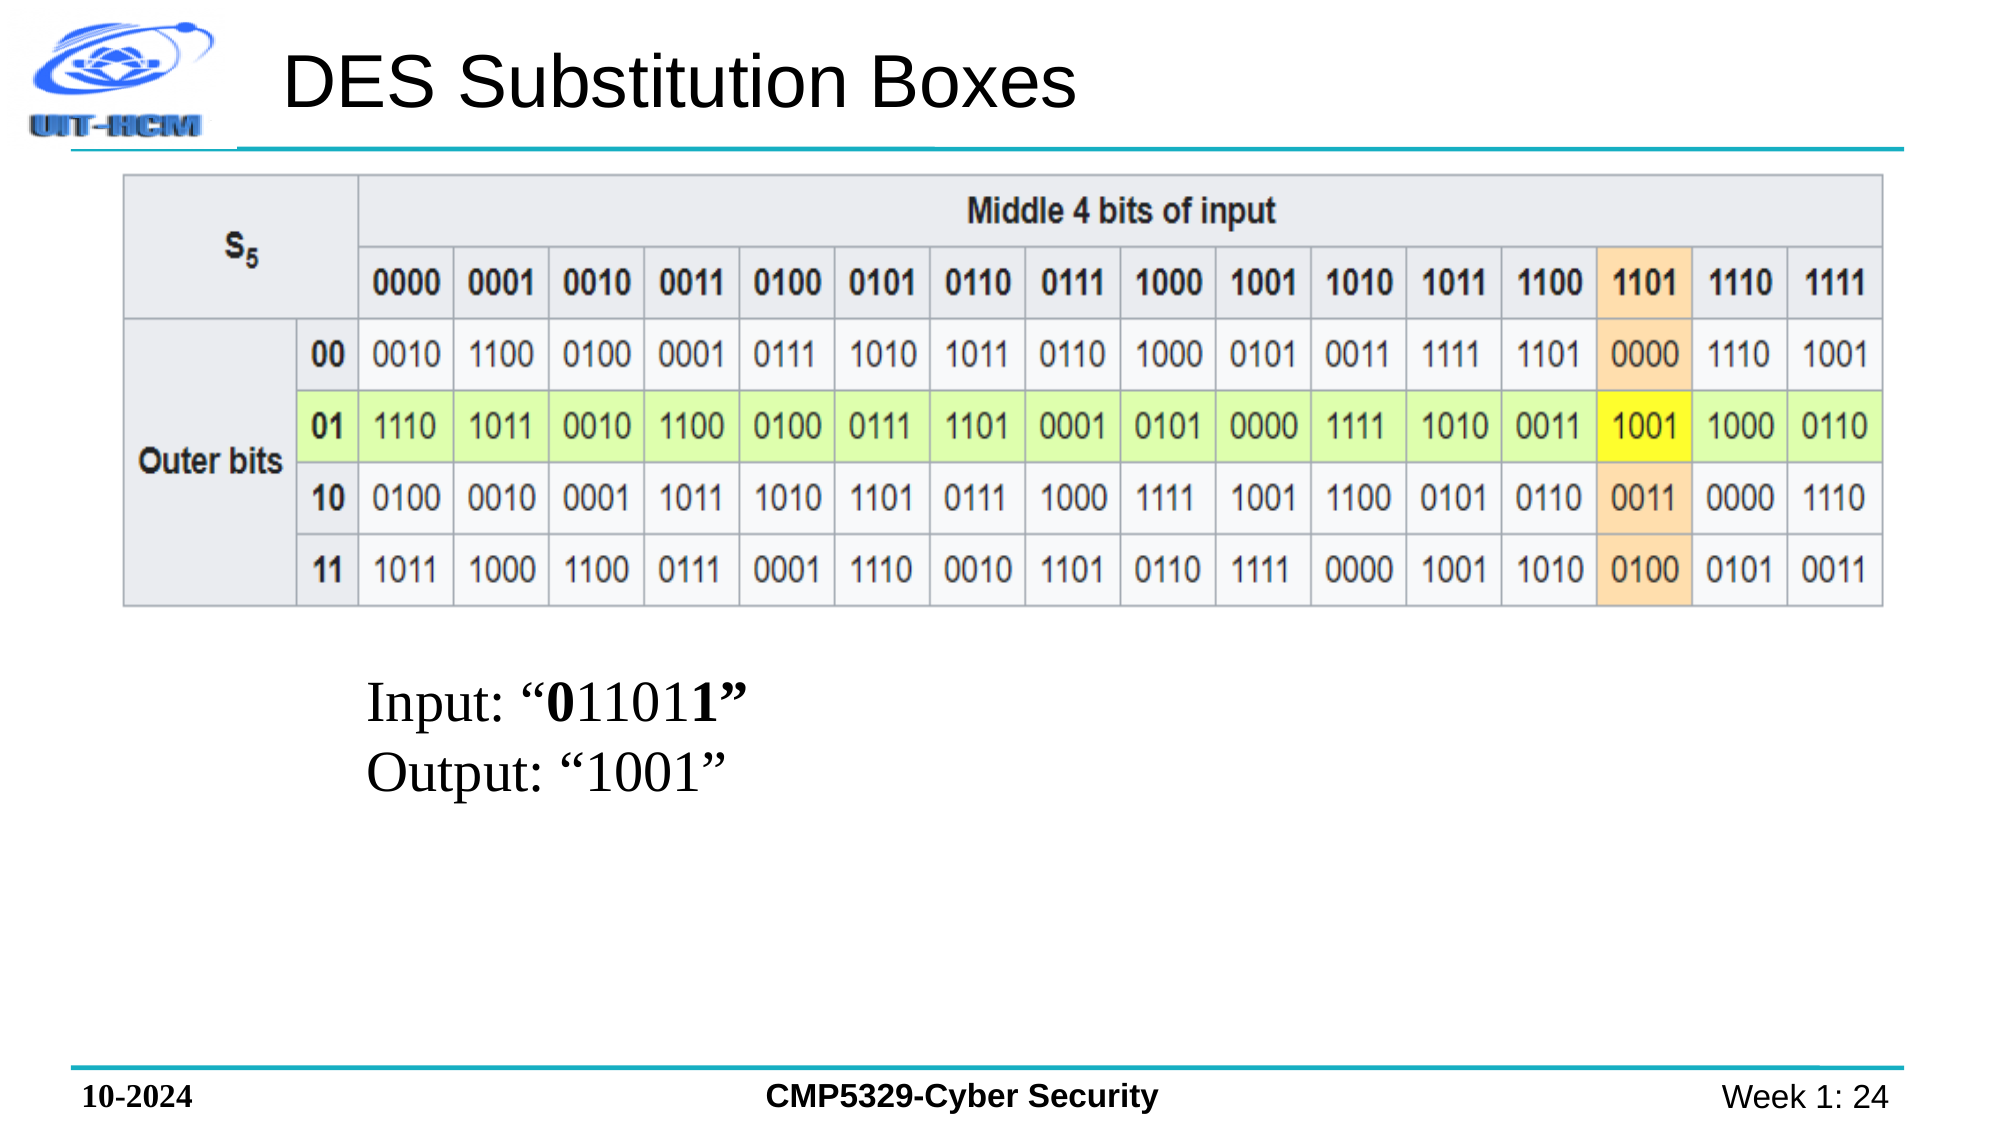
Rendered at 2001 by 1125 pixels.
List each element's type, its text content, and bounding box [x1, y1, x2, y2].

title DES Substitution Boxes [267, 0, 1506, 154]
picture [7, 8, 237, 149]
picture [102, 154, 1898, 630]
text_box Input: “011011” Output: “1001” [351, 655, 764, 811]
